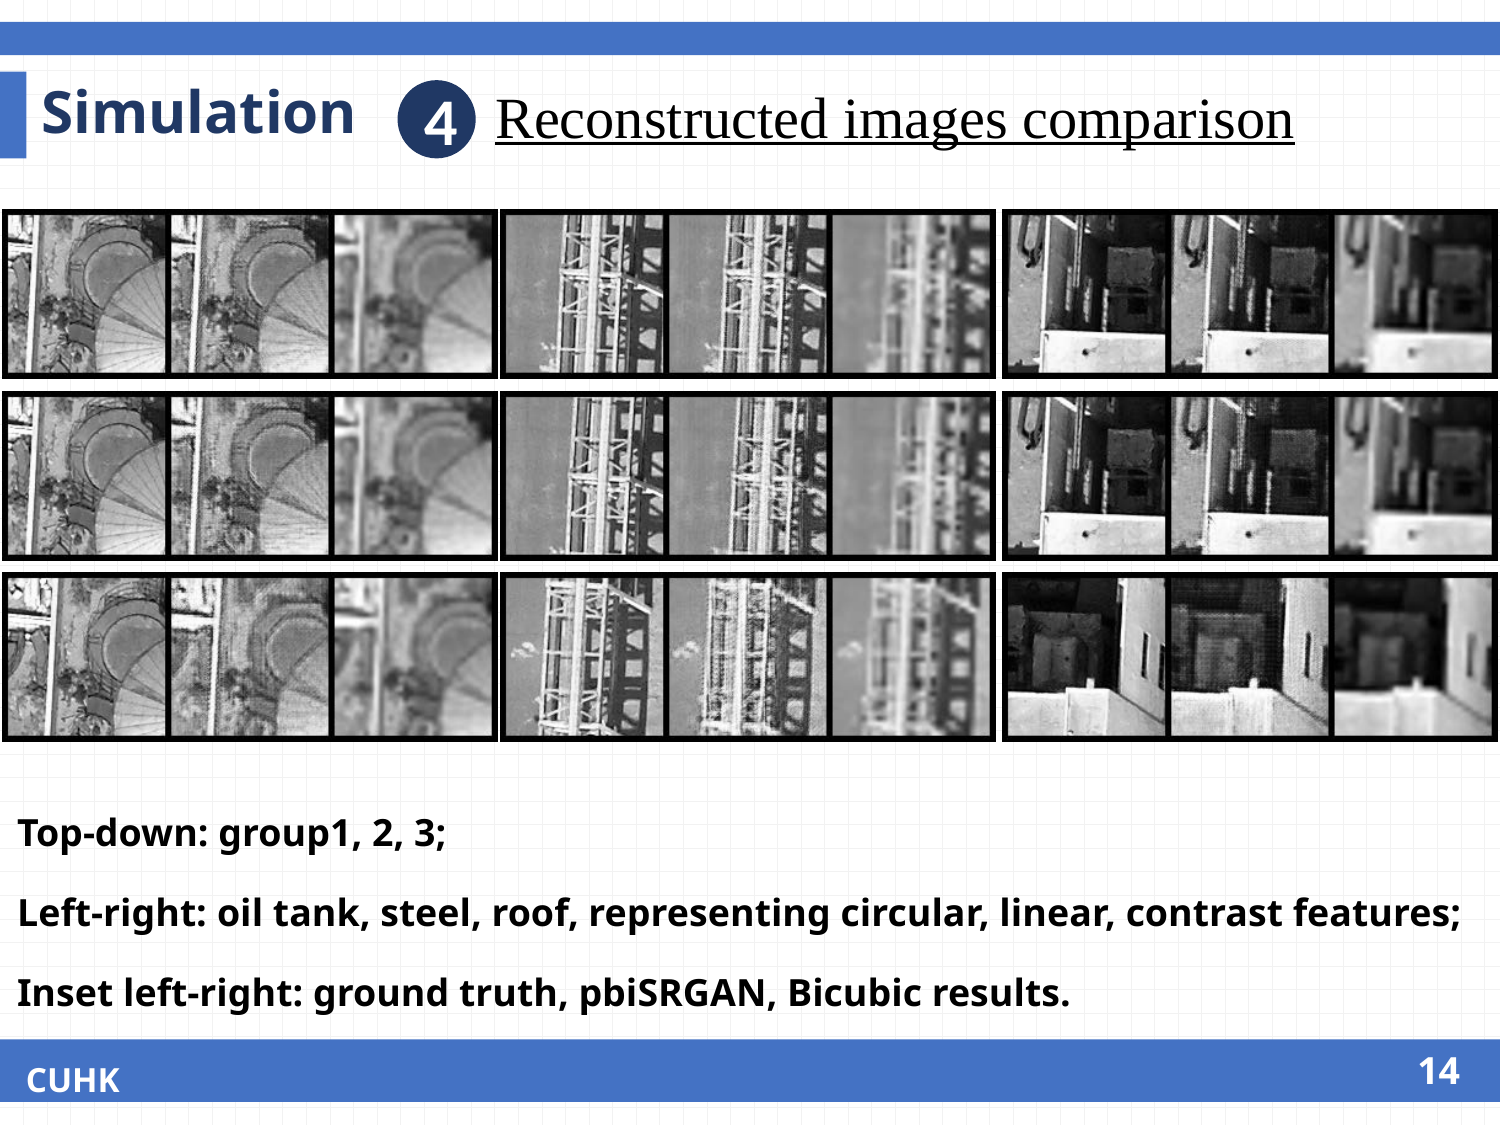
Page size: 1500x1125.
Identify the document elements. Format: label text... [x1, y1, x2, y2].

slide_number 14 [1390, 1042, 1476, 1103]
picture [1002, 209, 1498, 379]
text_box Top-down: group1, 2, 3; Left-right: oil tank, steel, roof, representing circular, linear, contrast features; Inset left-right: ground truth, pbiSRGAN, Bicubic results. [2, 778, 1480, 1022]
picture [2, 209, 498, 379]
text_box 4 [396, 79, 477, 160]
picture [1002, 391, 1498, 561]
picture [2, 391, 498, 561]
text_box Reconstructed images comparison [480, 72, 1311, 158]
picture [500, 209, 996, 379]
picture [1002, 572, 1498, 743]
list Simulation [25, 70, 448, 159]
picture [500, 391, 996, 561]
picture [2, 572, 498, 743]
picture [500, 572, 996, 743]
